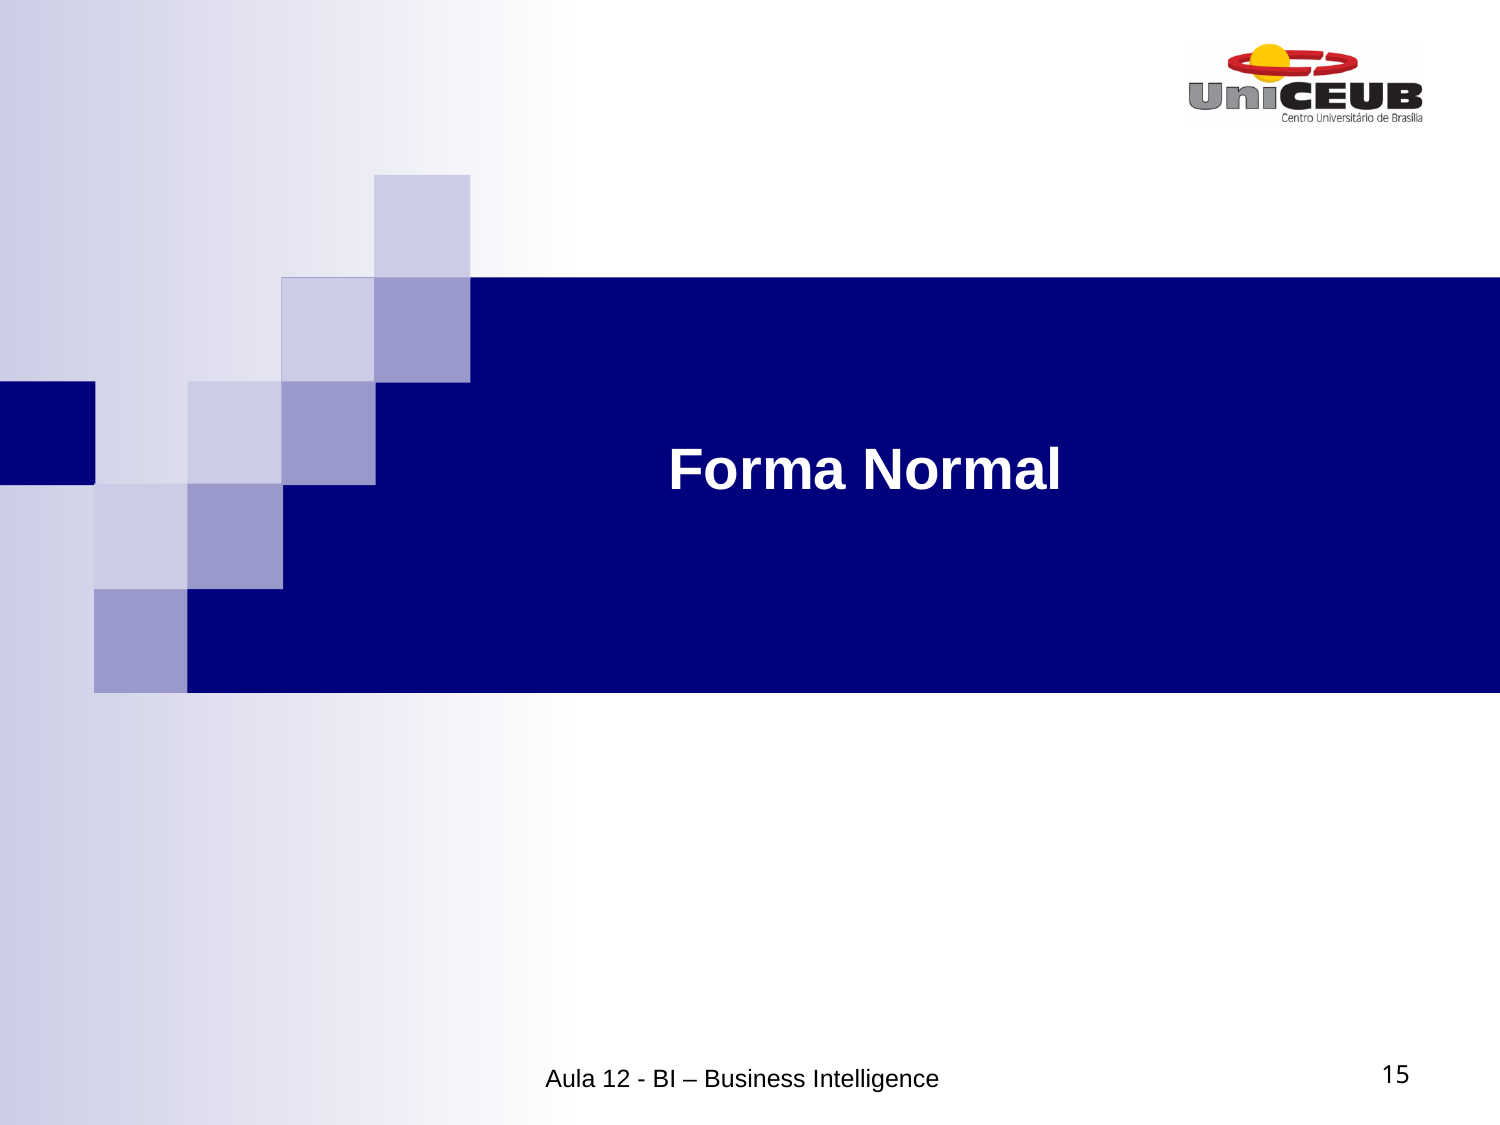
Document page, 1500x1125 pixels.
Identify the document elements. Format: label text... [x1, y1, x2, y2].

text_box ‹#› [1074, 1024, 1425, 1100]
text_box Aula 12 - BI – Business Intelligence [512, 1024, 988, 1100]
picture [1186, 42, 1424, 125]
title Forma Normal [372, 267, 1360, 737]
